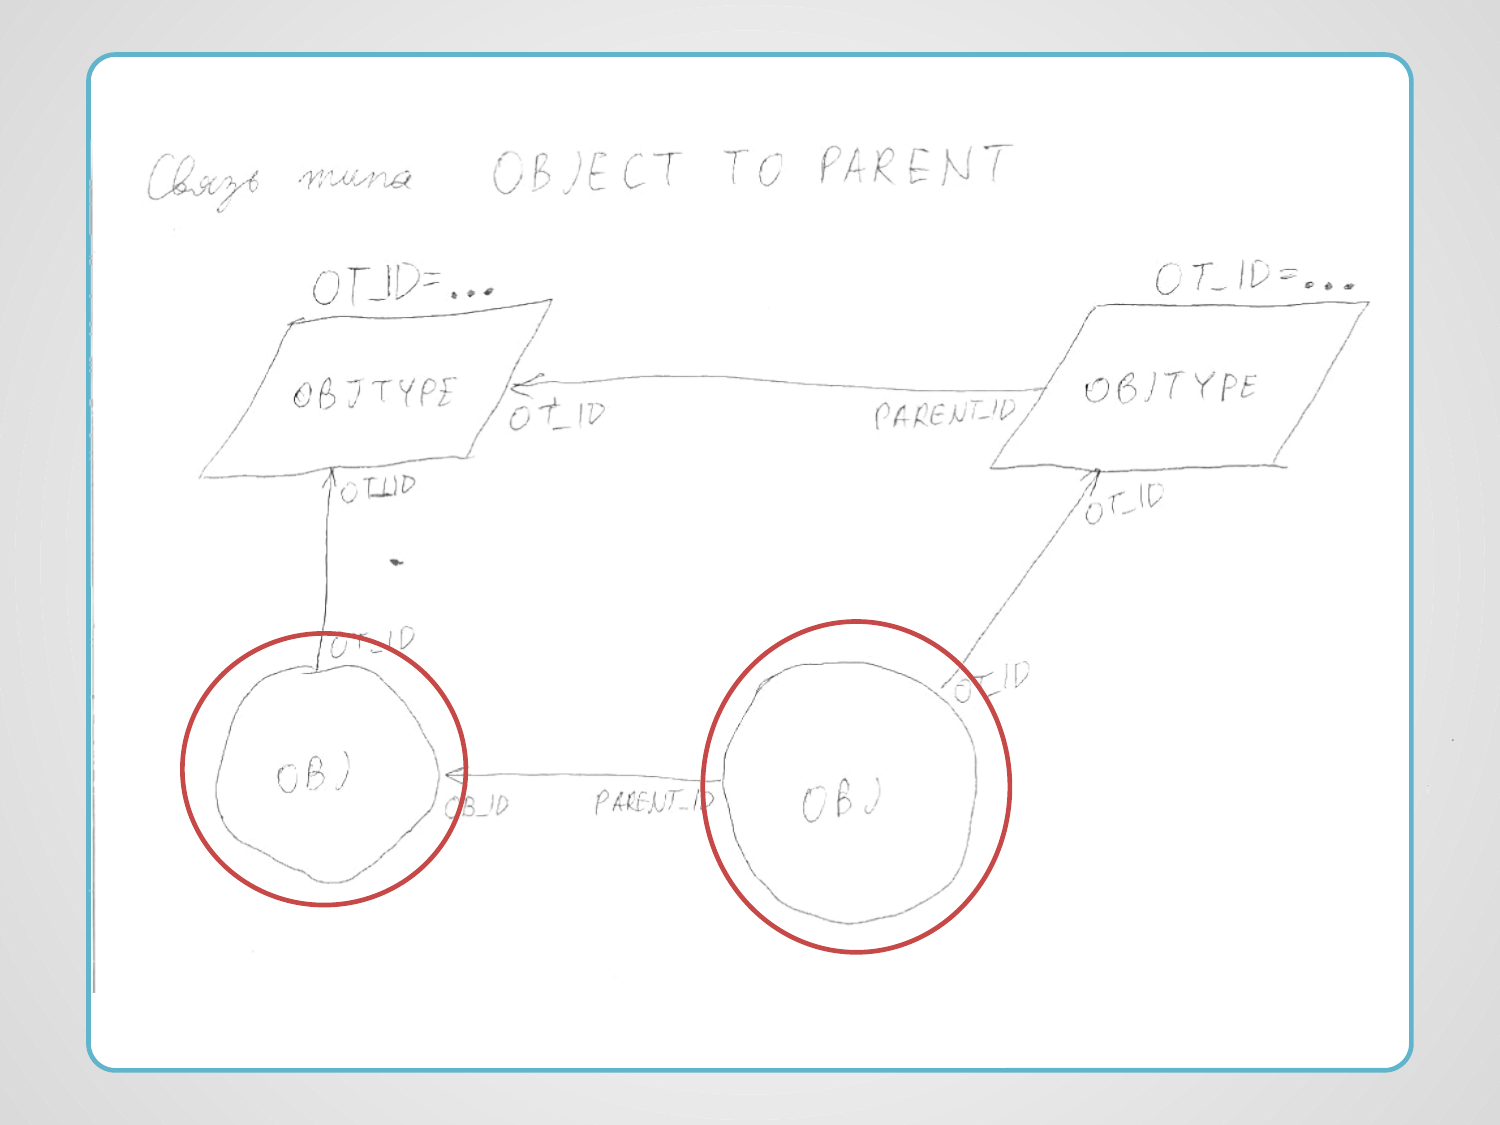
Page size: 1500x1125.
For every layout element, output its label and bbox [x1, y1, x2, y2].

text_box [180, 631, 419, 908]
picture [90, 0, 1500, 1125]
text_box [1283, 52, 1414, 139]
text_box [1283, 993, 1414, 1073]
text_box [86, 52, 419, 1073]
